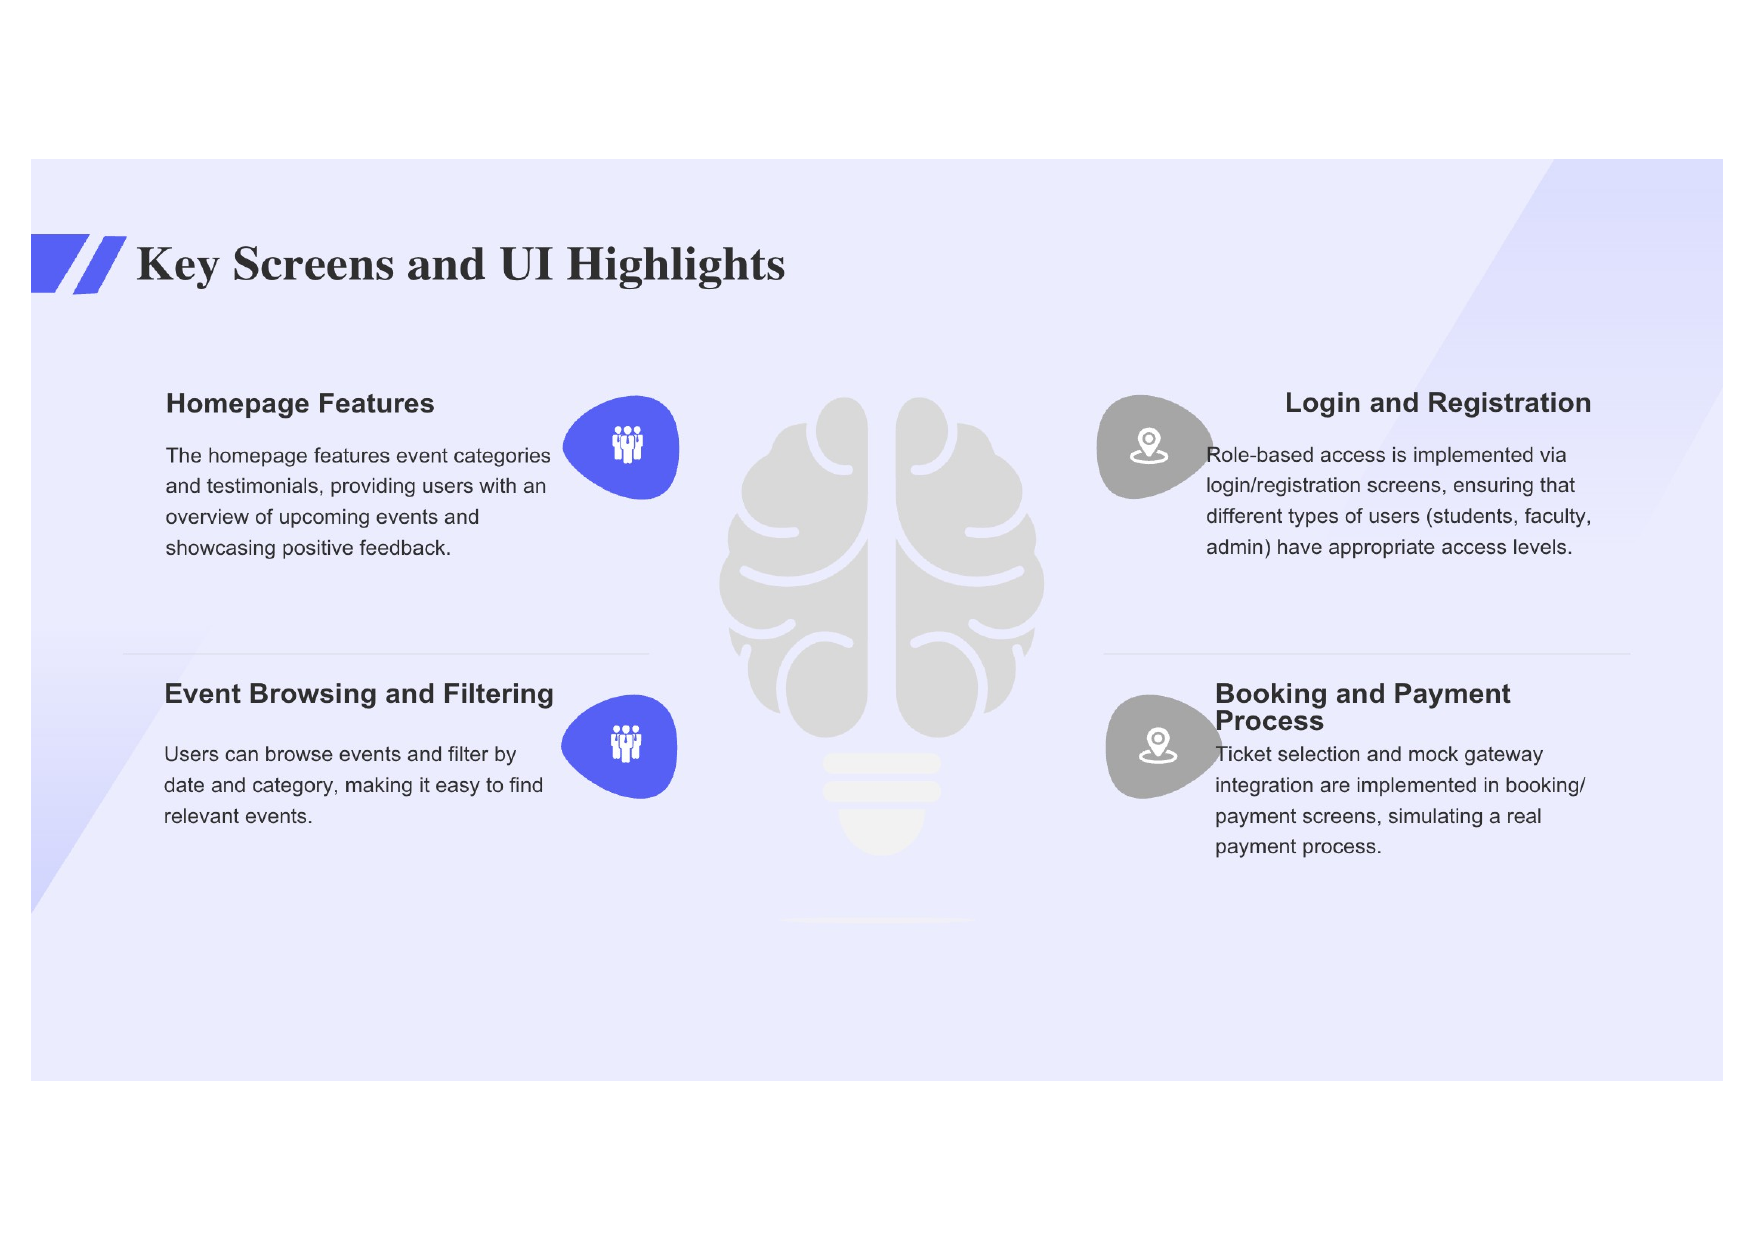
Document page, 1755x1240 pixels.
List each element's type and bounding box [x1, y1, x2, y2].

picture [30, 158, 1724, 1081]
